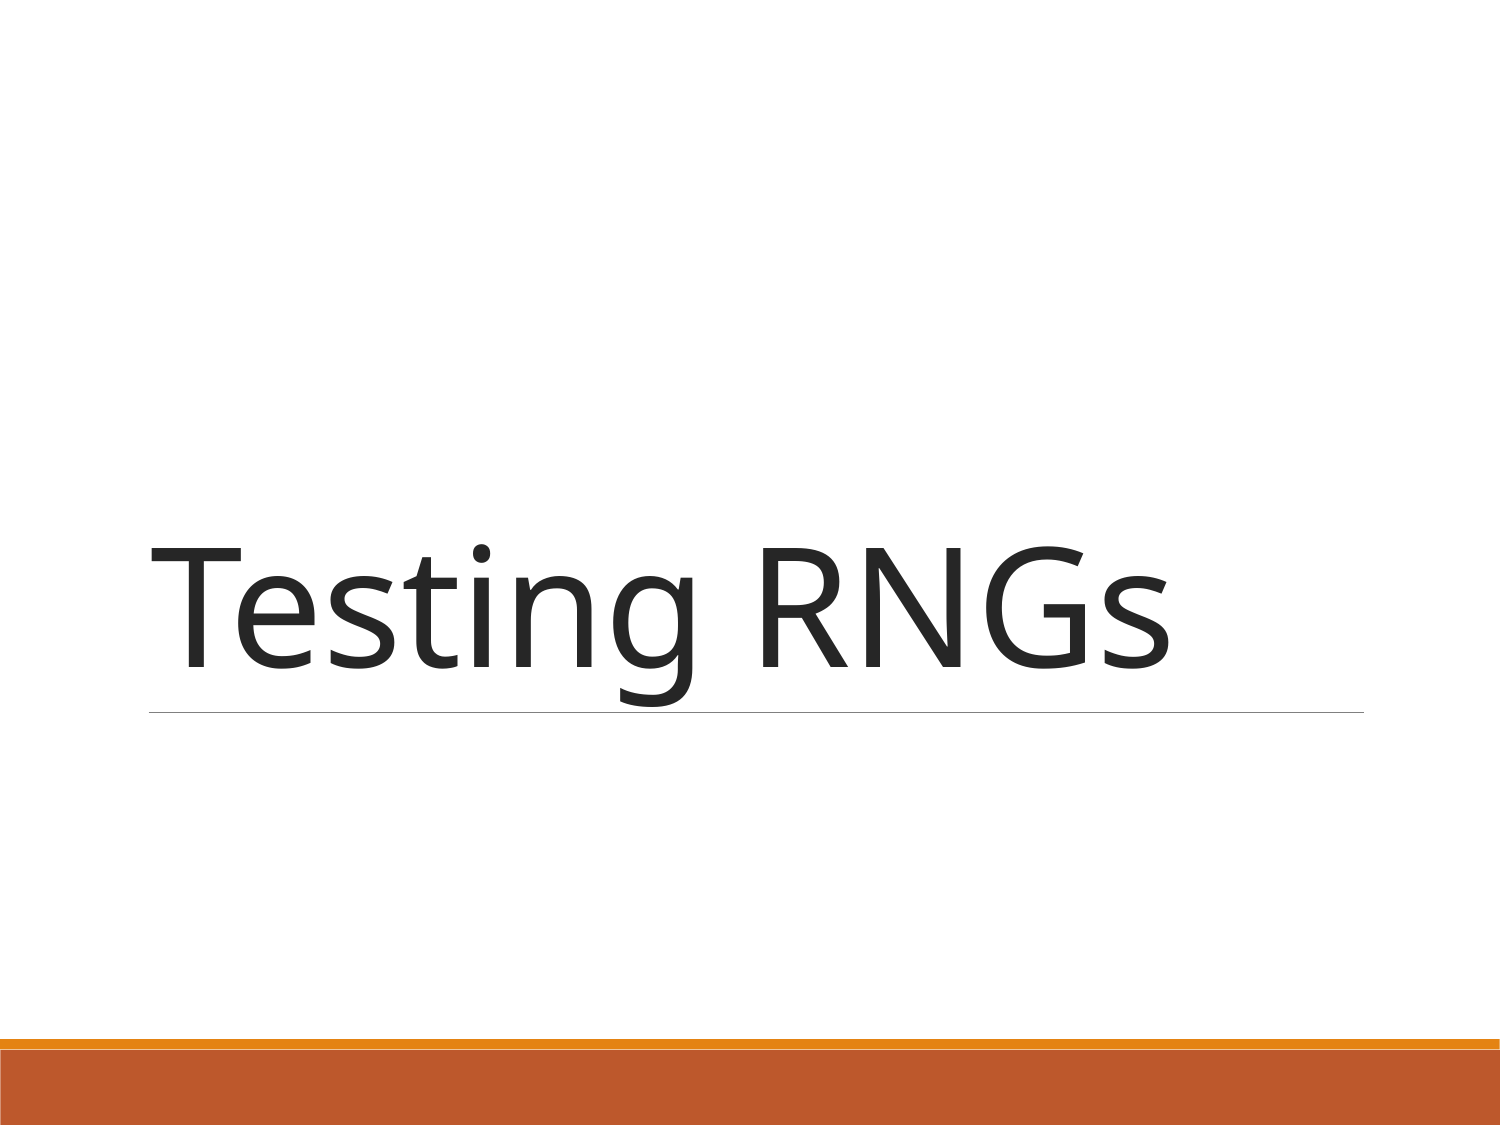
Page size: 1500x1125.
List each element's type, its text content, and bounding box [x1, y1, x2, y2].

title Testing RNGs [135, 124, 1373, 710]
